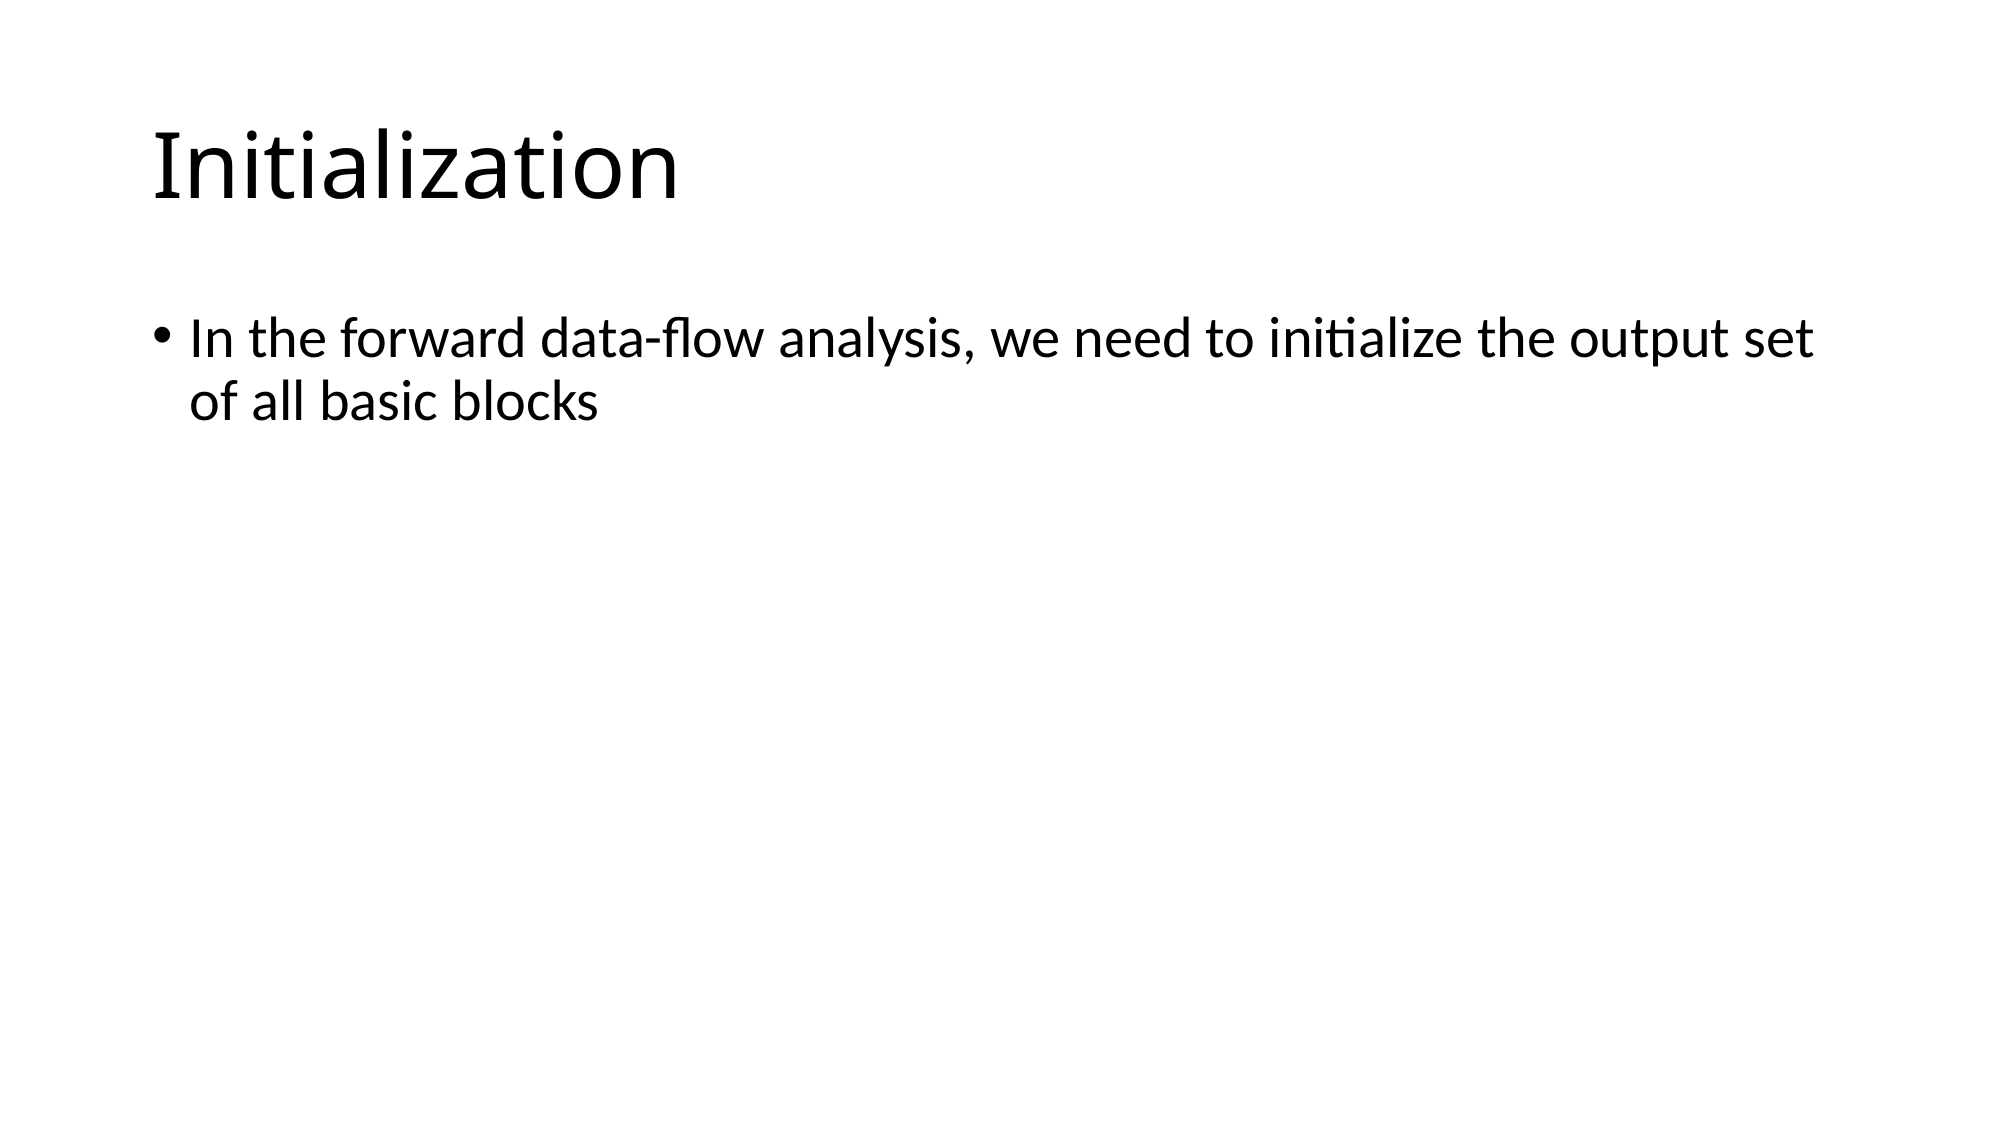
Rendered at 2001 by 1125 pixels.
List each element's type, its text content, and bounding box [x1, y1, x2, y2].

list In the forward data-flow analysis, we need to initialize the output set of all basic blocks [137, 299, 1863, 1014]
title Initialization [137, 59, 1863, 278]
